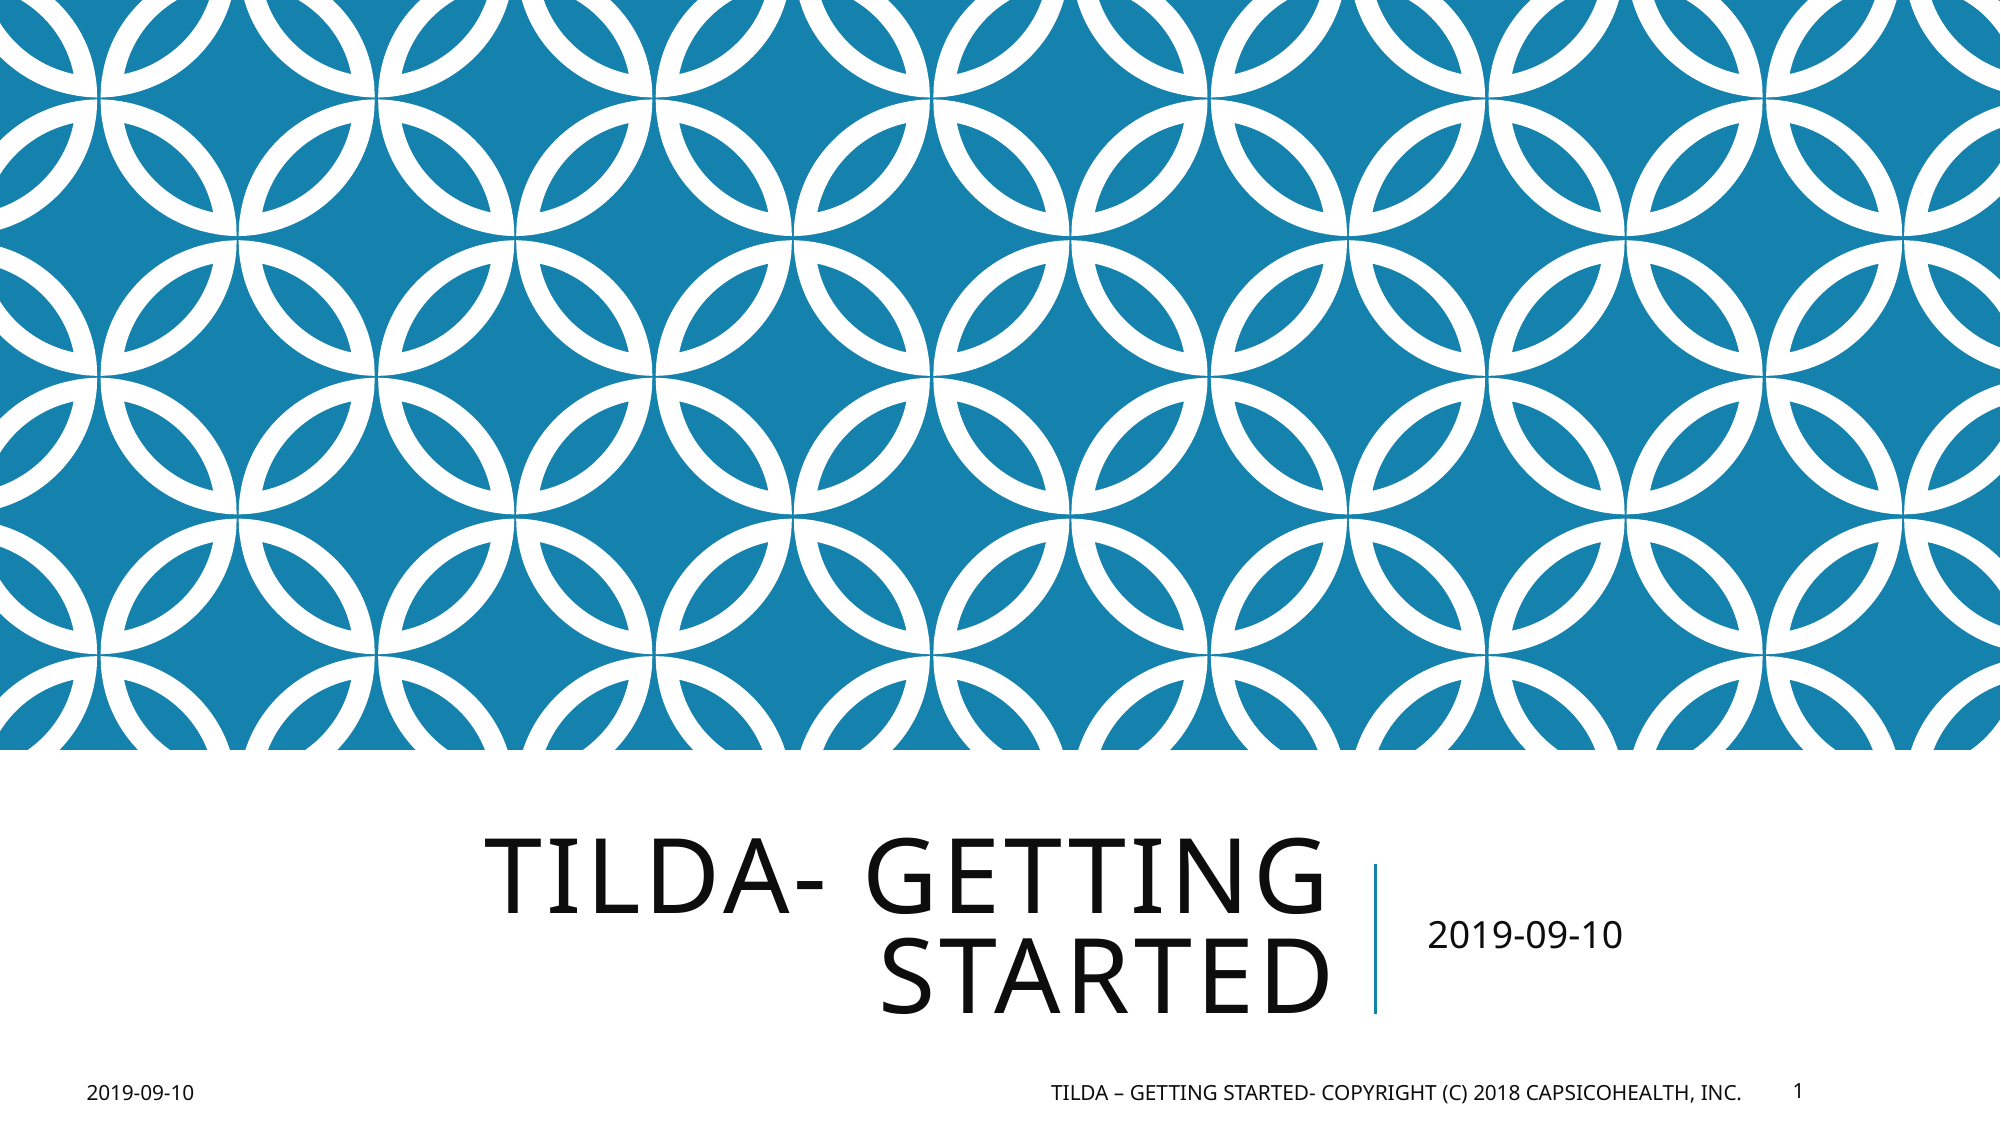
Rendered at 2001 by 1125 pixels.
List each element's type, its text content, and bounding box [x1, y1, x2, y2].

subtitle 2019-09-10 [1412, 813, 1938, 1054]
footer Tilda – Getting Started- Copyright (c) 2018 CapsicoHealth, Inc. [559, 1077, 1763, 1107]
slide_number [71, 1077, 522, 1107]
title Tilda- Getting started [75, 813, 1350, 1054]
slide_number 1 [1777, 1077, 1938, 1107]
